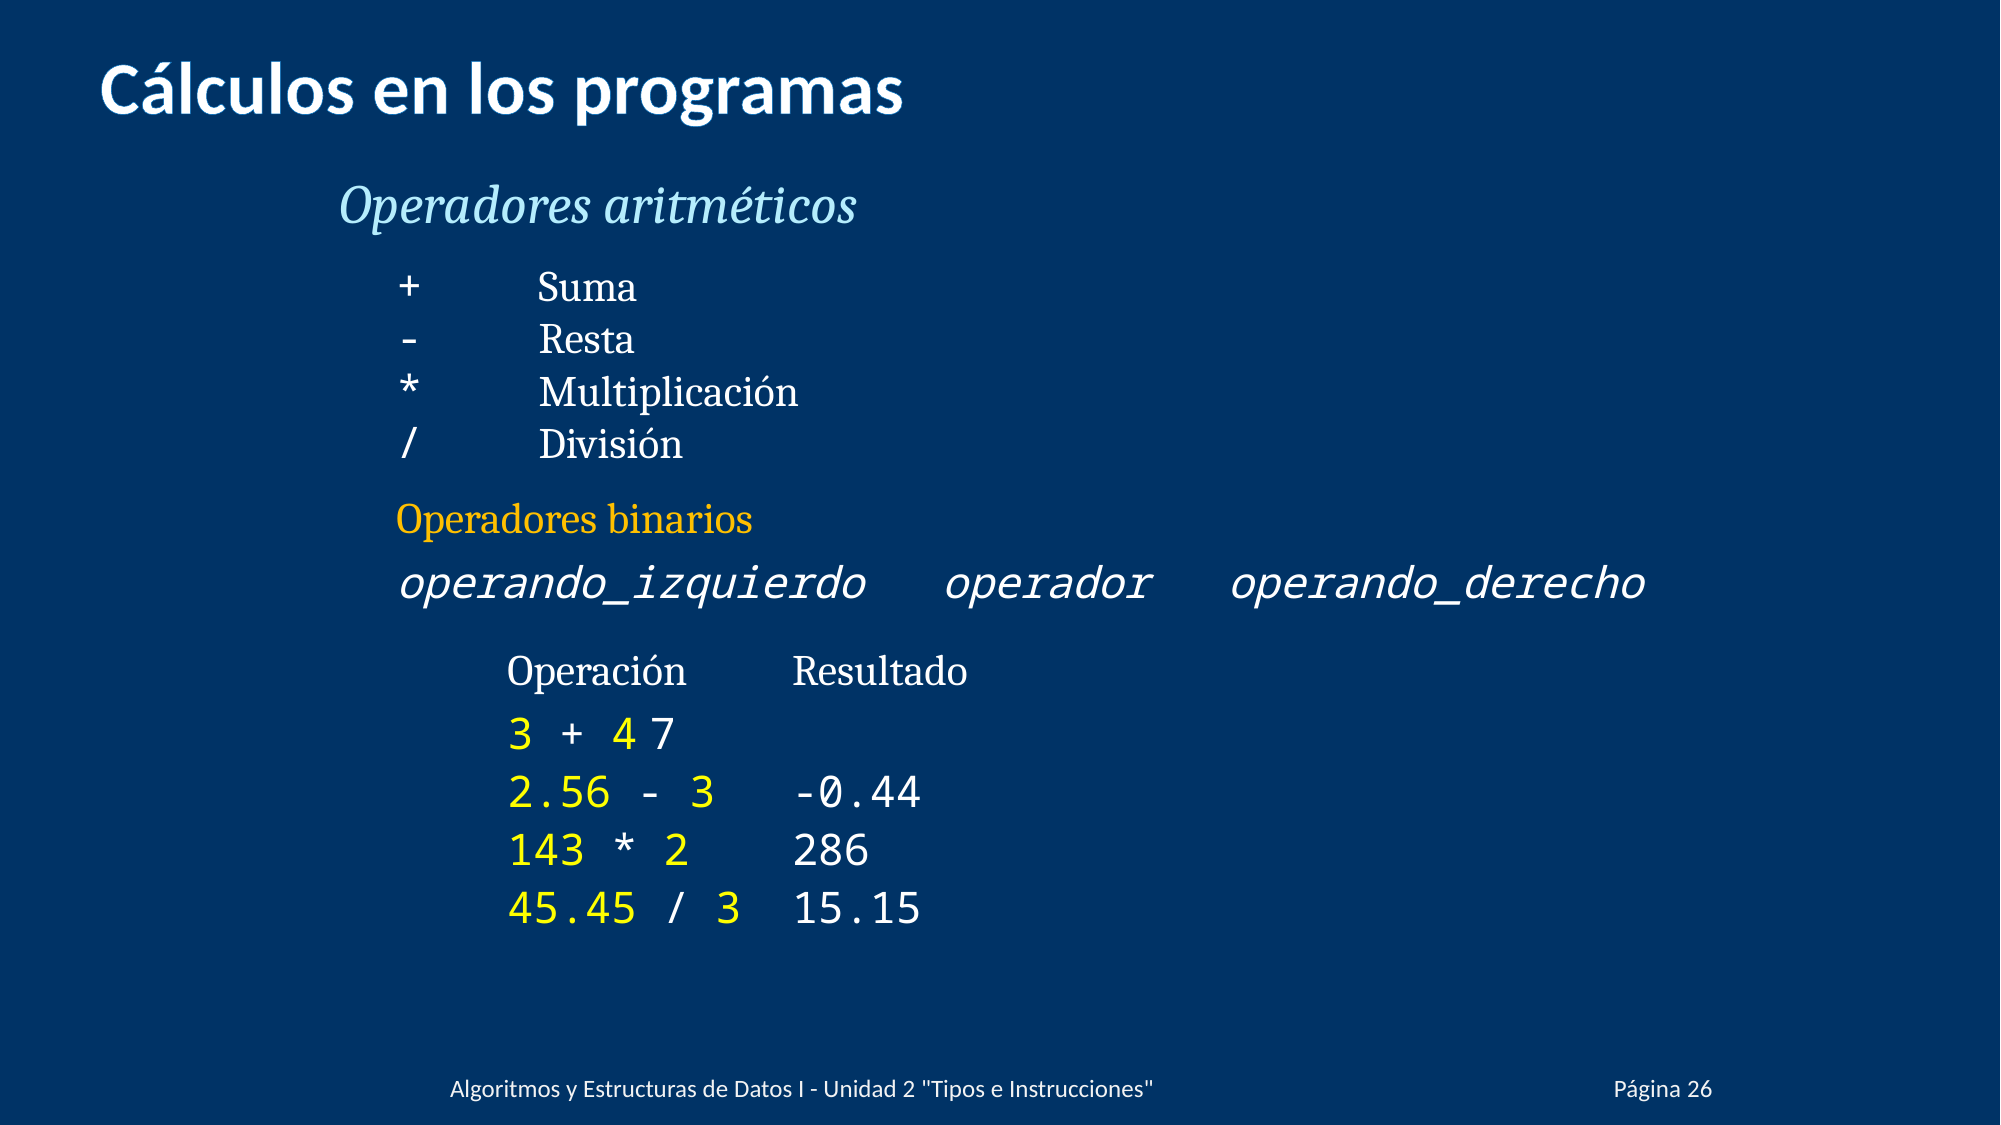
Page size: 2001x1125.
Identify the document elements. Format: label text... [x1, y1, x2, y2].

footer Algoritmos y Estructuras de Datos I - Unidad 2 "Tipos e Instrucciones" [450, 1042, 1364, 1103]
title Cálculos en los programas [99, 46, 1900, 129]
list Operadores aritméticos + Suma - Resta * Multiplicación / División Operadores binarios operando_izquierdo operador operando_derecho Operación Resultado 3 + 4 7 2.56 - 3 -0.44 143 * 2 286 45.45 / 3 15.15 [324, 160, 1675, 1000]
slide_number Página 73 [1515, 1042, 1713, 1103]
